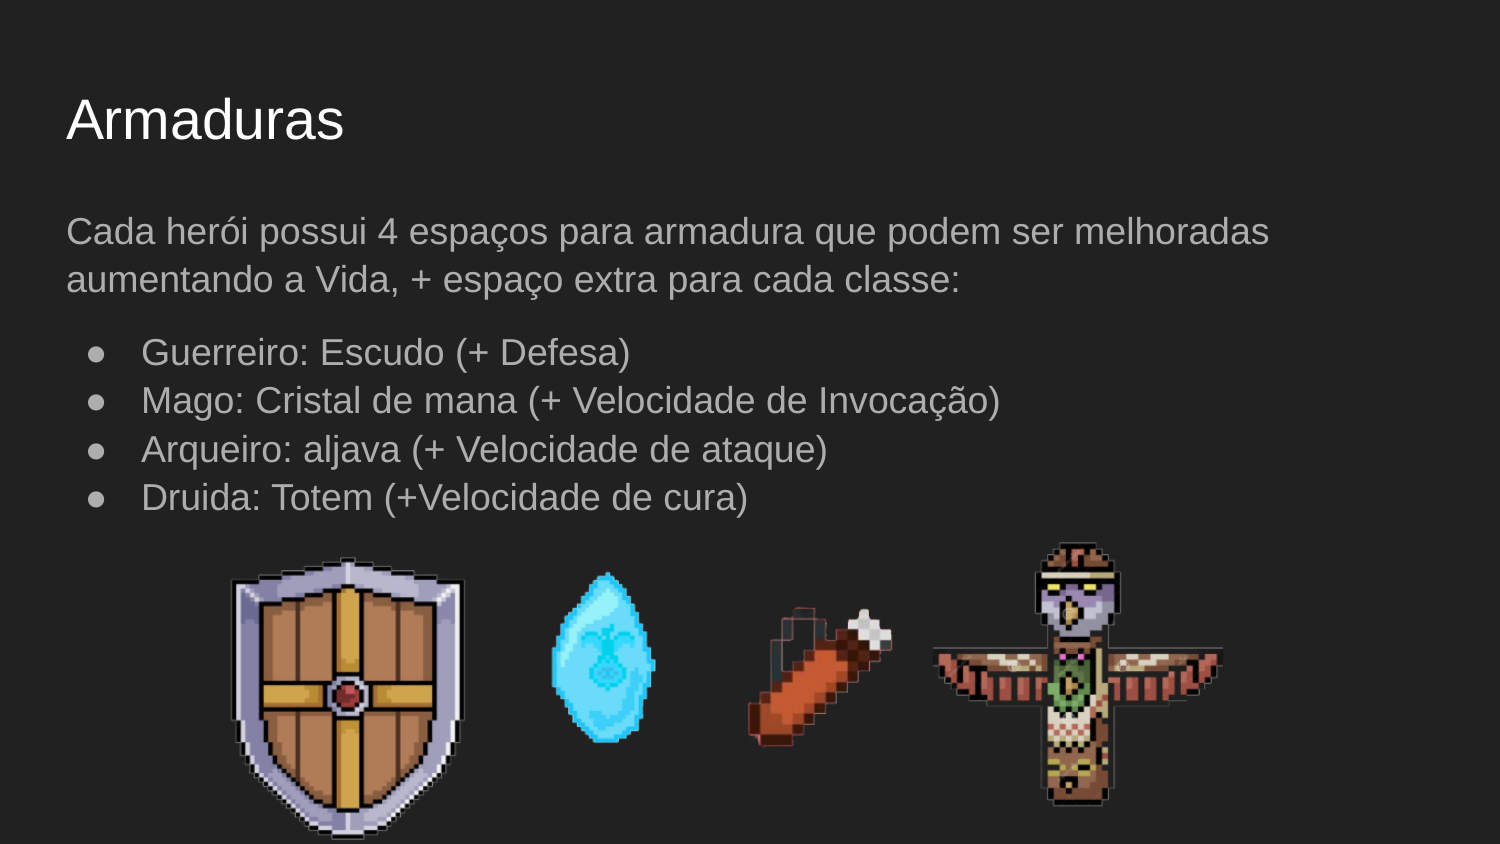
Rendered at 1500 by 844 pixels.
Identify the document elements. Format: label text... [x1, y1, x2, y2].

list Cada herói possui 4 espaços para armadura que podem ser melhoradas aumentando a Vida, + espaço extra para cada classe: Guerreiro: Escudo (+ Defesa) Mago: Cristal de mana (+ Velocidade de Invocação) Arqueiro: aljava (+ Velocidade de ataque) Druida: Totem (+Velocidade de cura) [51, 189, 1449, 723]
picture [203, 537, 1254, 844]
title Armaduras [51, 72, 1449, 167]
